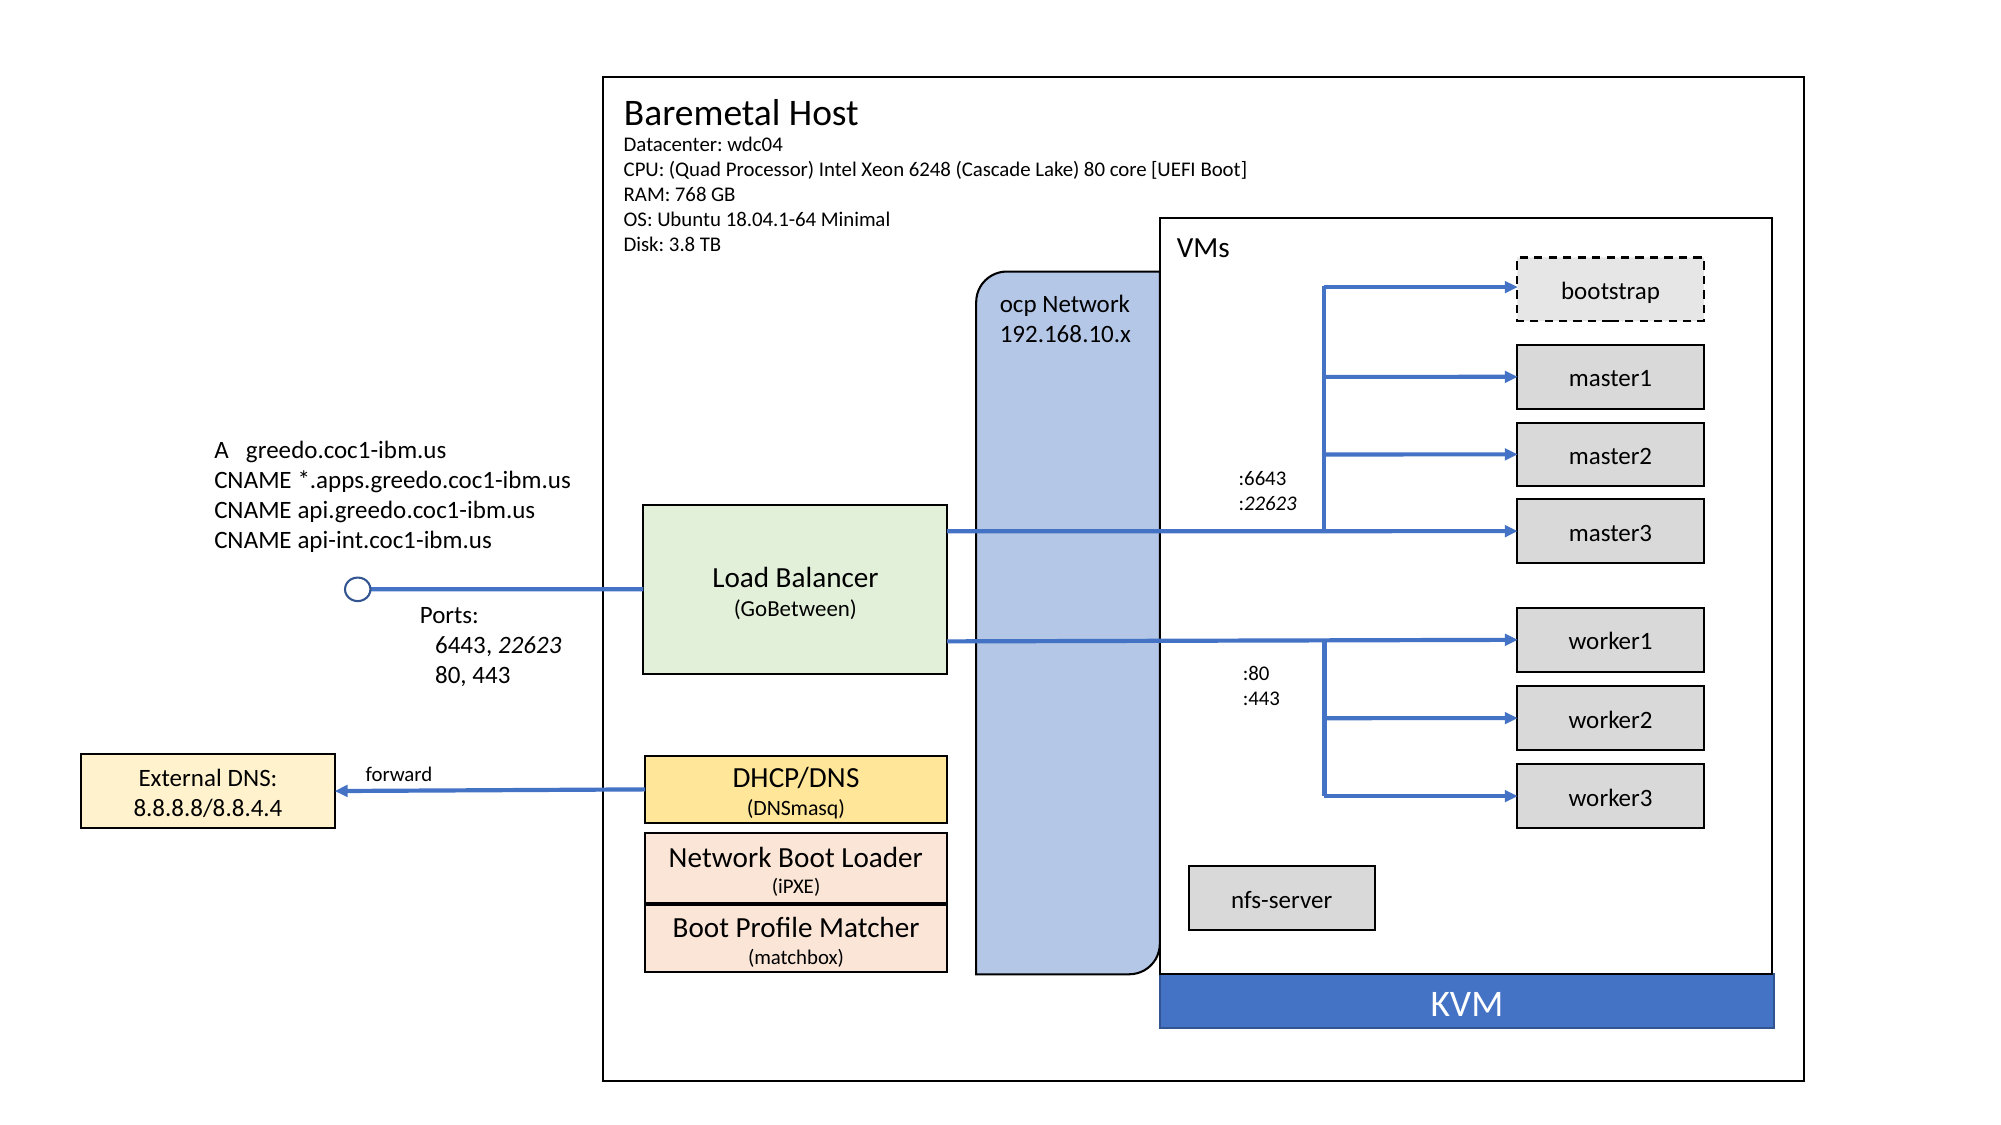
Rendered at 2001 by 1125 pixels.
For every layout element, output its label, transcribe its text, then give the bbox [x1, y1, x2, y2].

text_box [343, 576, 372, 603]
text_box :6643 :22623 [1223, 456, 1312, 522]
text_box DHCP/DNS (DNSmasq) [644, 755, 948, 824]
text_box worker3 [1516, 763, 1705, 829]
text_box :80 :443 [1228, 652, 1295, 717]
text_box forward [350, 753, 448, 789]
text_box master1 [1516, 344, 1705, 410]
text_box bootstrap [1516, 256, 1705, 322]
text_box worker1 [1516, 607, 1705, 673]
text_box Baremetal Host [609, 80, 874, 123]
text_box Boot Profile Matcher (matchbox) [644, 904, 948, 973]
text_box External DNS: 8.8.8.8/8.8.4.4 [80, 753, 336, 829]
text_box Ports: 6443, 22623 80, 443 [403, 591, 610, 697]
text_box Network Boot Loader (iPXE) [644, 832, 948, 904]
text_box master2 [1516, 422, 1705, 487]
text_box VMs [1162, 220, 1245, 271]
text_box nfs-server [1188, 865, 1376, 931]
text_box [602, 76, 1805, 1082]
text_box worker2 [1516, 685, 1705, 751]
text_box master3 [1516, 498, 1705, 564]
text_box Load Balancer (GoBetween) [642, 504, 948, 675]
text_box [1159, 217, 1773, 975]
text_box A greedo.coc1-ibm.us CNAME *.apps.greedo.coc1-ibm.us CNAME api.greedo.coc1-ibm.us CNAME api-int.coc1-ibm.us [199, 426, 587, 561]
text_box Datacenter: wdc04 CPU: (Quad Processor) Intel Xeon 6248 (Cascade Lake) 80 core [UEFI Boot] RAM: 768 GB OS: Ubuntu 18.04.1-64 Minimal Disk: 3.8 TB [608, 123, 1263, 264]
text_box KVM [1159, 973, 1775, 1029]
